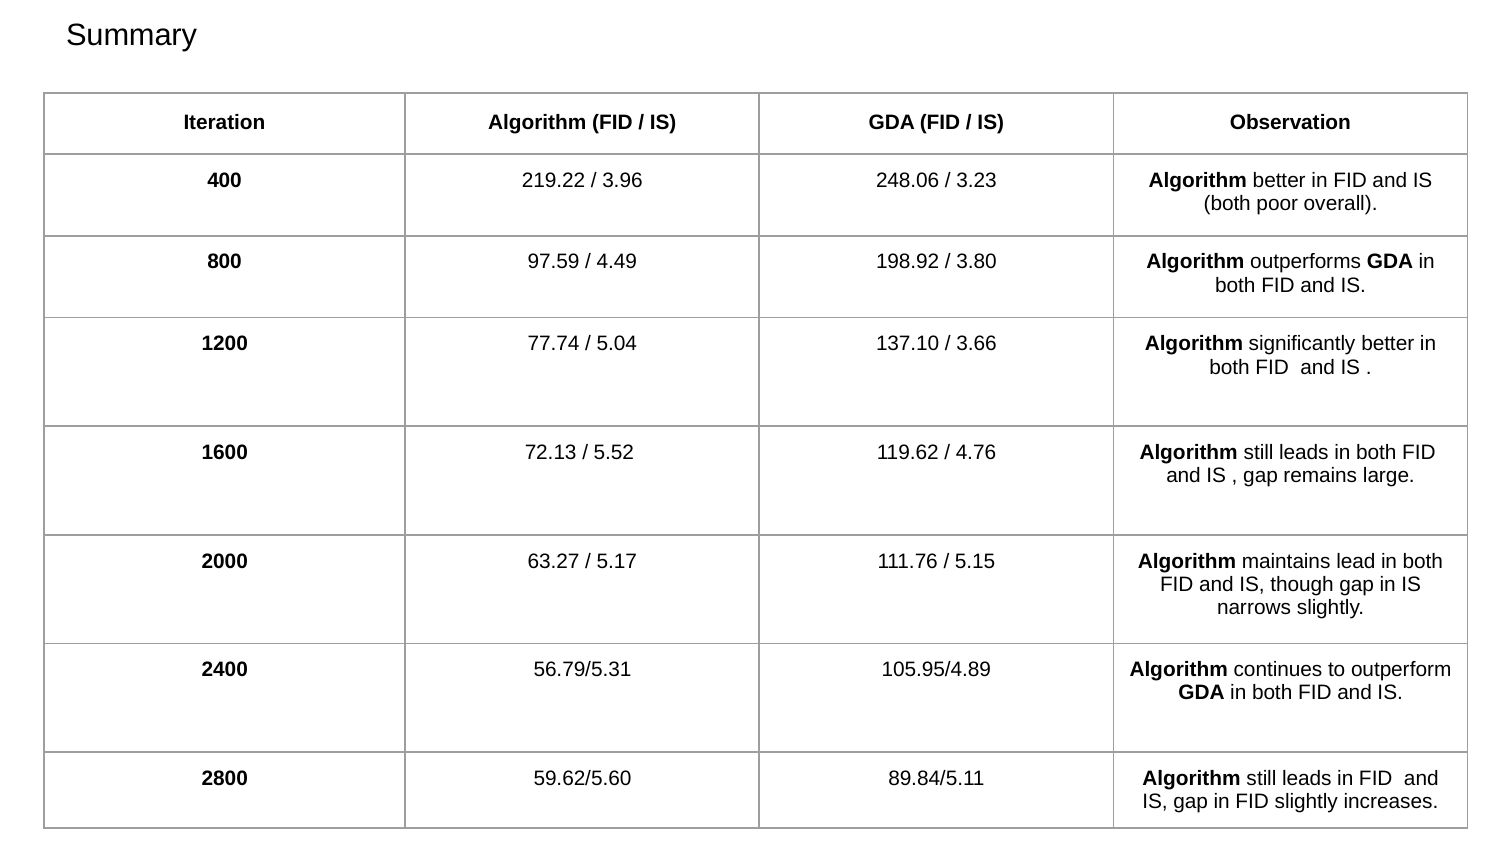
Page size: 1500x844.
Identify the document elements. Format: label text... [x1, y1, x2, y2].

table_cell 248.06 / 3.23 [760, 155, 1113, 235]
table_cell 219.22 / 3.96 [406, 155, 758, 235]
table_cell 59.62/5.60 [406, 753, 758, 827]
table_cell 105.95/4.89 [760, 644, 1113, 751]
table_cell 1600 [45, 427, 404, 534]
table_cell 198.92 / 3.80 [760, 237, 1113, 317]
table_cell 137.10 / 3.66 [760, 318, 1113, 425]
table_cell 72.13 / 5.52 [406, 427, 758, 534]
table_cell 2800 [45, 753, 404, 827]
table_cell 77.74 / 5.04 [406, 318, 758, 425]
table_header GDA (FID / IS) [760, 94, 1113, 153]
table_cell 800 [45, 237, 404, 317]
table_header Algorithm (FID / IS) [406, 94, 758, 153]
table_cell 63.27 / 5.17 [406, 536, 758, 643]
table_cell Algorithm outperforms GDA in both FID and IS. [1114, 237, 1467, 317]
table_cell Algorithm continues to outperform GDA in both FID and IS. [1114, 644, 1467, 751]
table_cell 56.79/5.31 [406, 644, 758, 751]
table_header Observation [1114, 94, 1467, 153]
table_cell 119.62 / 4.76 [760, 427, 1113, 534]
table_cell Algorithm significantly better in both FID and IS . [1114, 318, 1467, 425]
table_cell 97.59 / 4.49 [406, 237, 758, 317]
title Summary [51, 0, 1449, 67]
table_cell Algorithm better in FID and IS (both poor overall). [1114, 155, 1467, 235]
table_cell Algorithm still leads in both FID and IS , gap remains large. [1114, 427, 1467, 534]
table_cell 2000 [45, 536, 404, 643]
table_cell Algorithm maintains lead in both FID and IS, though gap in IS narrows slightly. [1114, 536, 1467, 643]
table_cell 1200 [45, 318, 404, 425]
table_cell 400 [45, 155, 404, 235]
table_cell 2400 [45, 644, 404, 751]
table_cell 111.76 / 5.15 [760, 536, 1113, 643]
table_header Iteration [45, 94, 404, 153]
table_cell 89.84/5.11 [760, 753, 1113, 827]
table_cell Algorithm still leads in FID and IS, gap in FID slightly increases. [1114, 753, 1467, 827]
